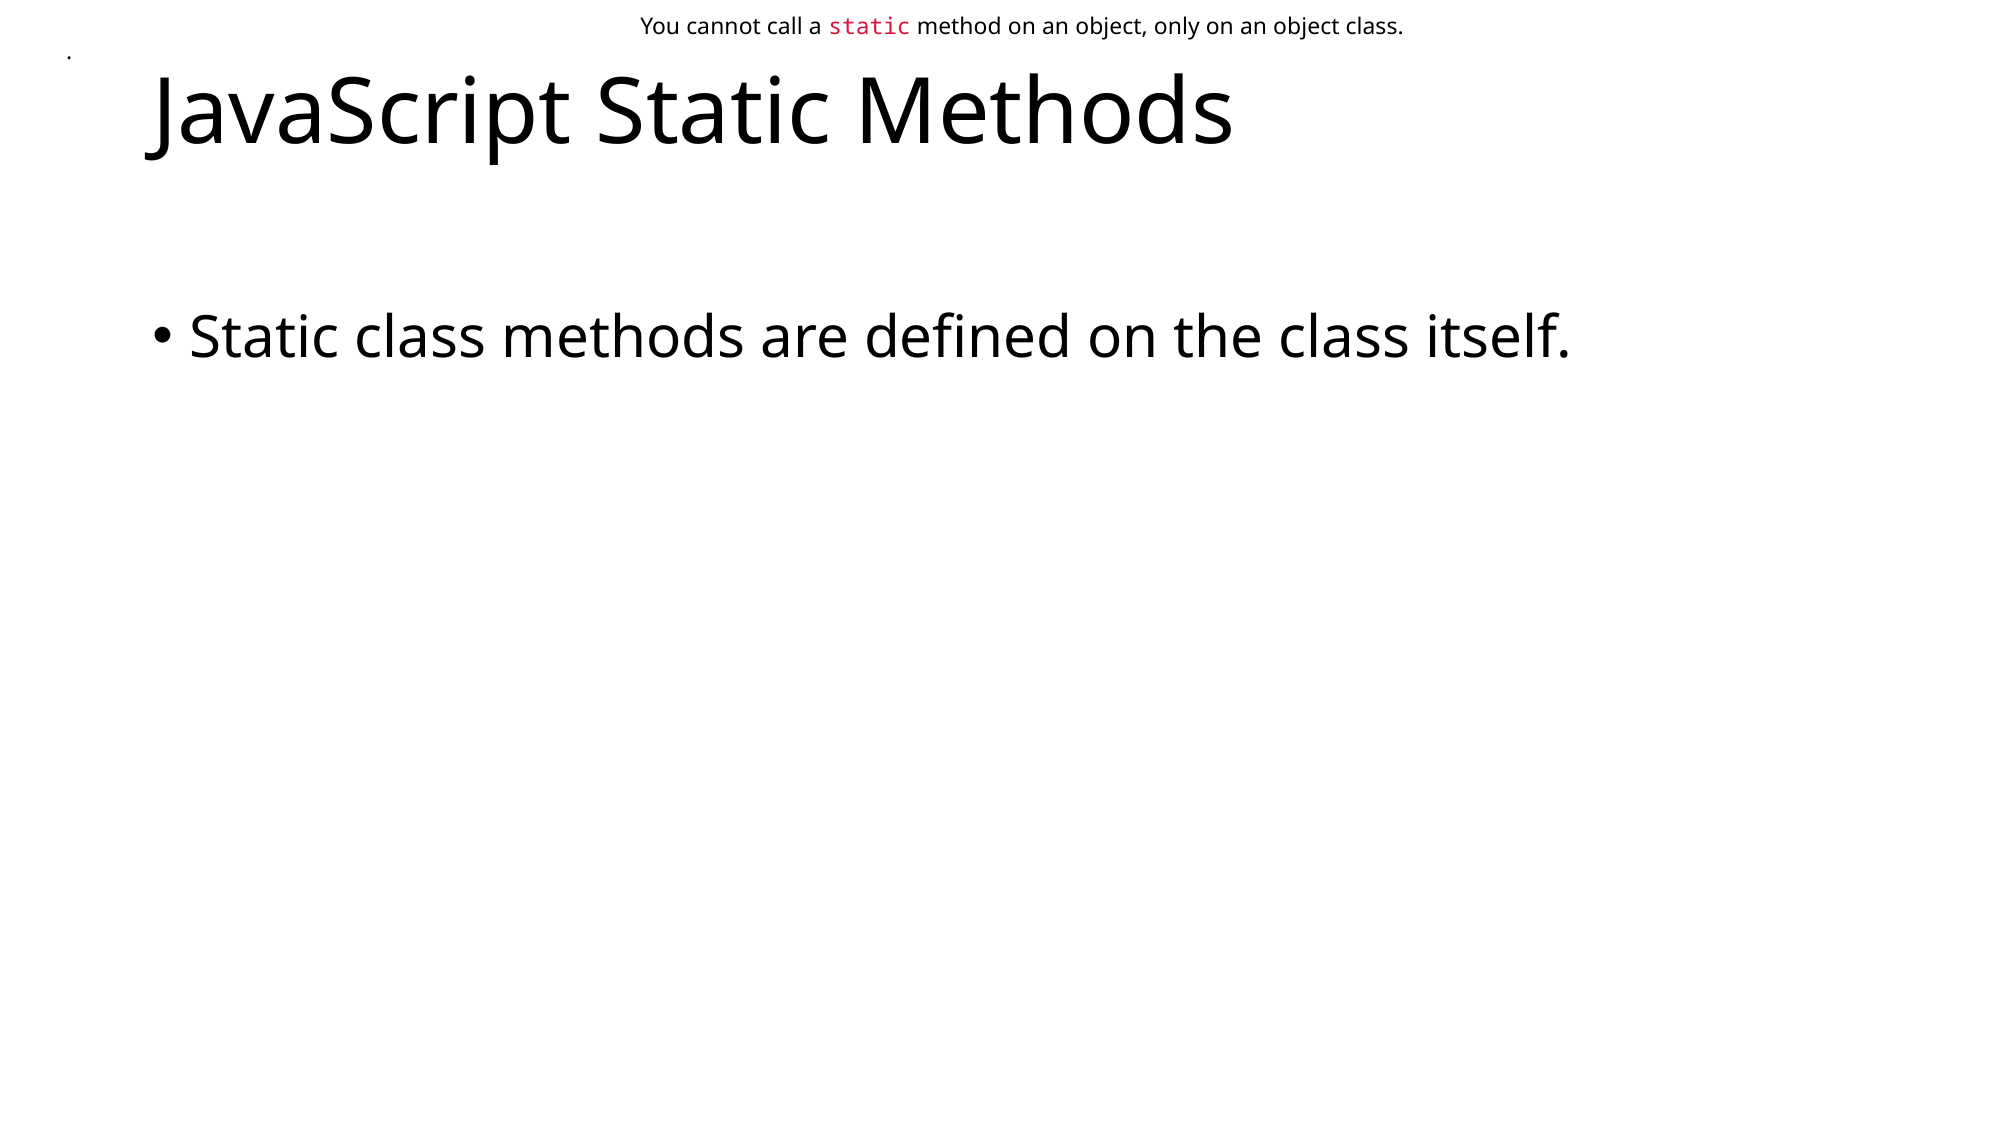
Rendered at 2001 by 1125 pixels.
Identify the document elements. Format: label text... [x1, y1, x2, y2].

list Static class methods are defined on the class itself. [137, 299, 1863, 1014]
text_box . [51, 28, 93, 72]
title JavaScript Static Methods [137, 59, 1863, 278]
text_box You cannot call a static method on an object, only on an object class. [625, 3, 1425, 47]
